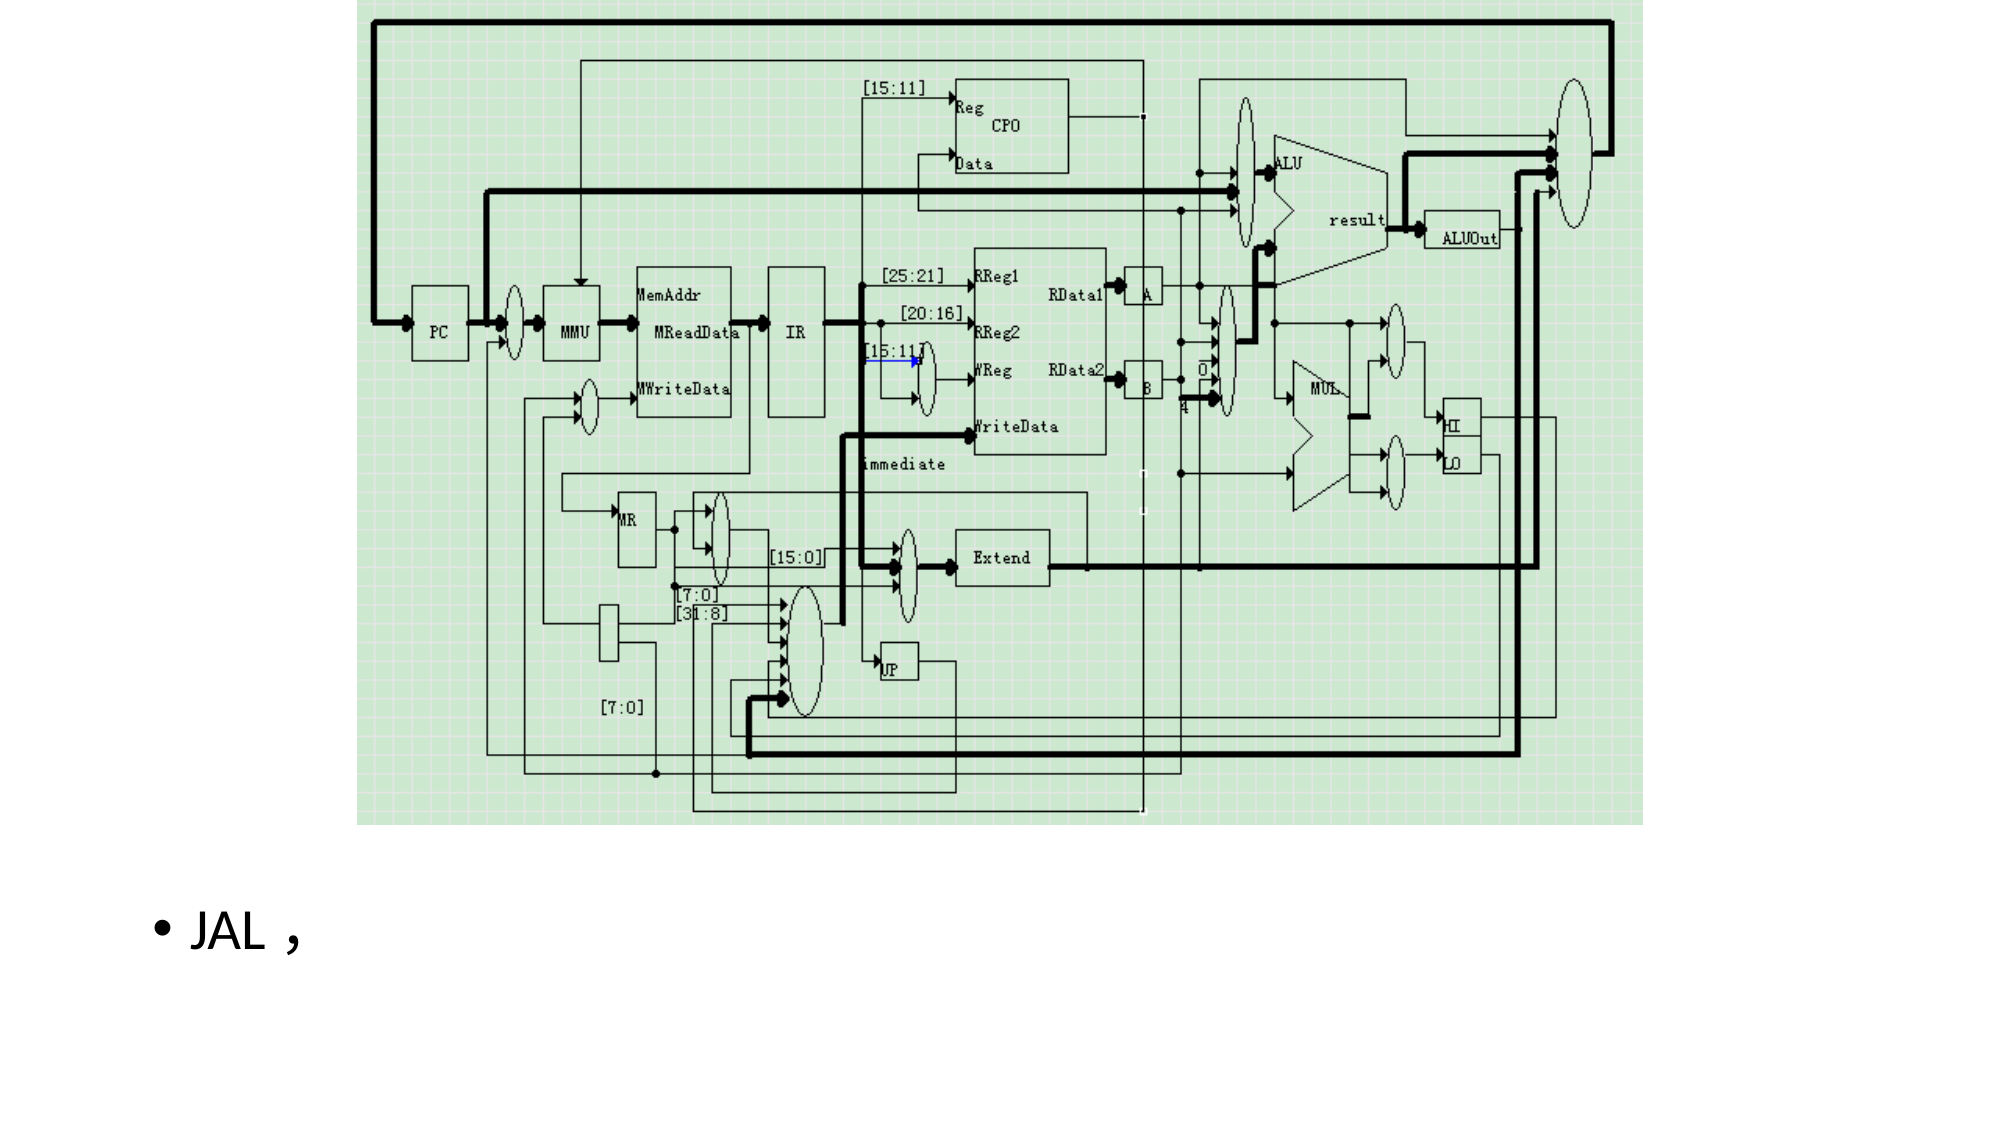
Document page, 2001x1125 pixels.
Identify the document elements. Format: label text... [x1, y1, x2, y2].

title [137, 59, 1863, 891]
list JAL， [137, 891, 1863, 1014]
picture [357, 0, 1643, 825]
